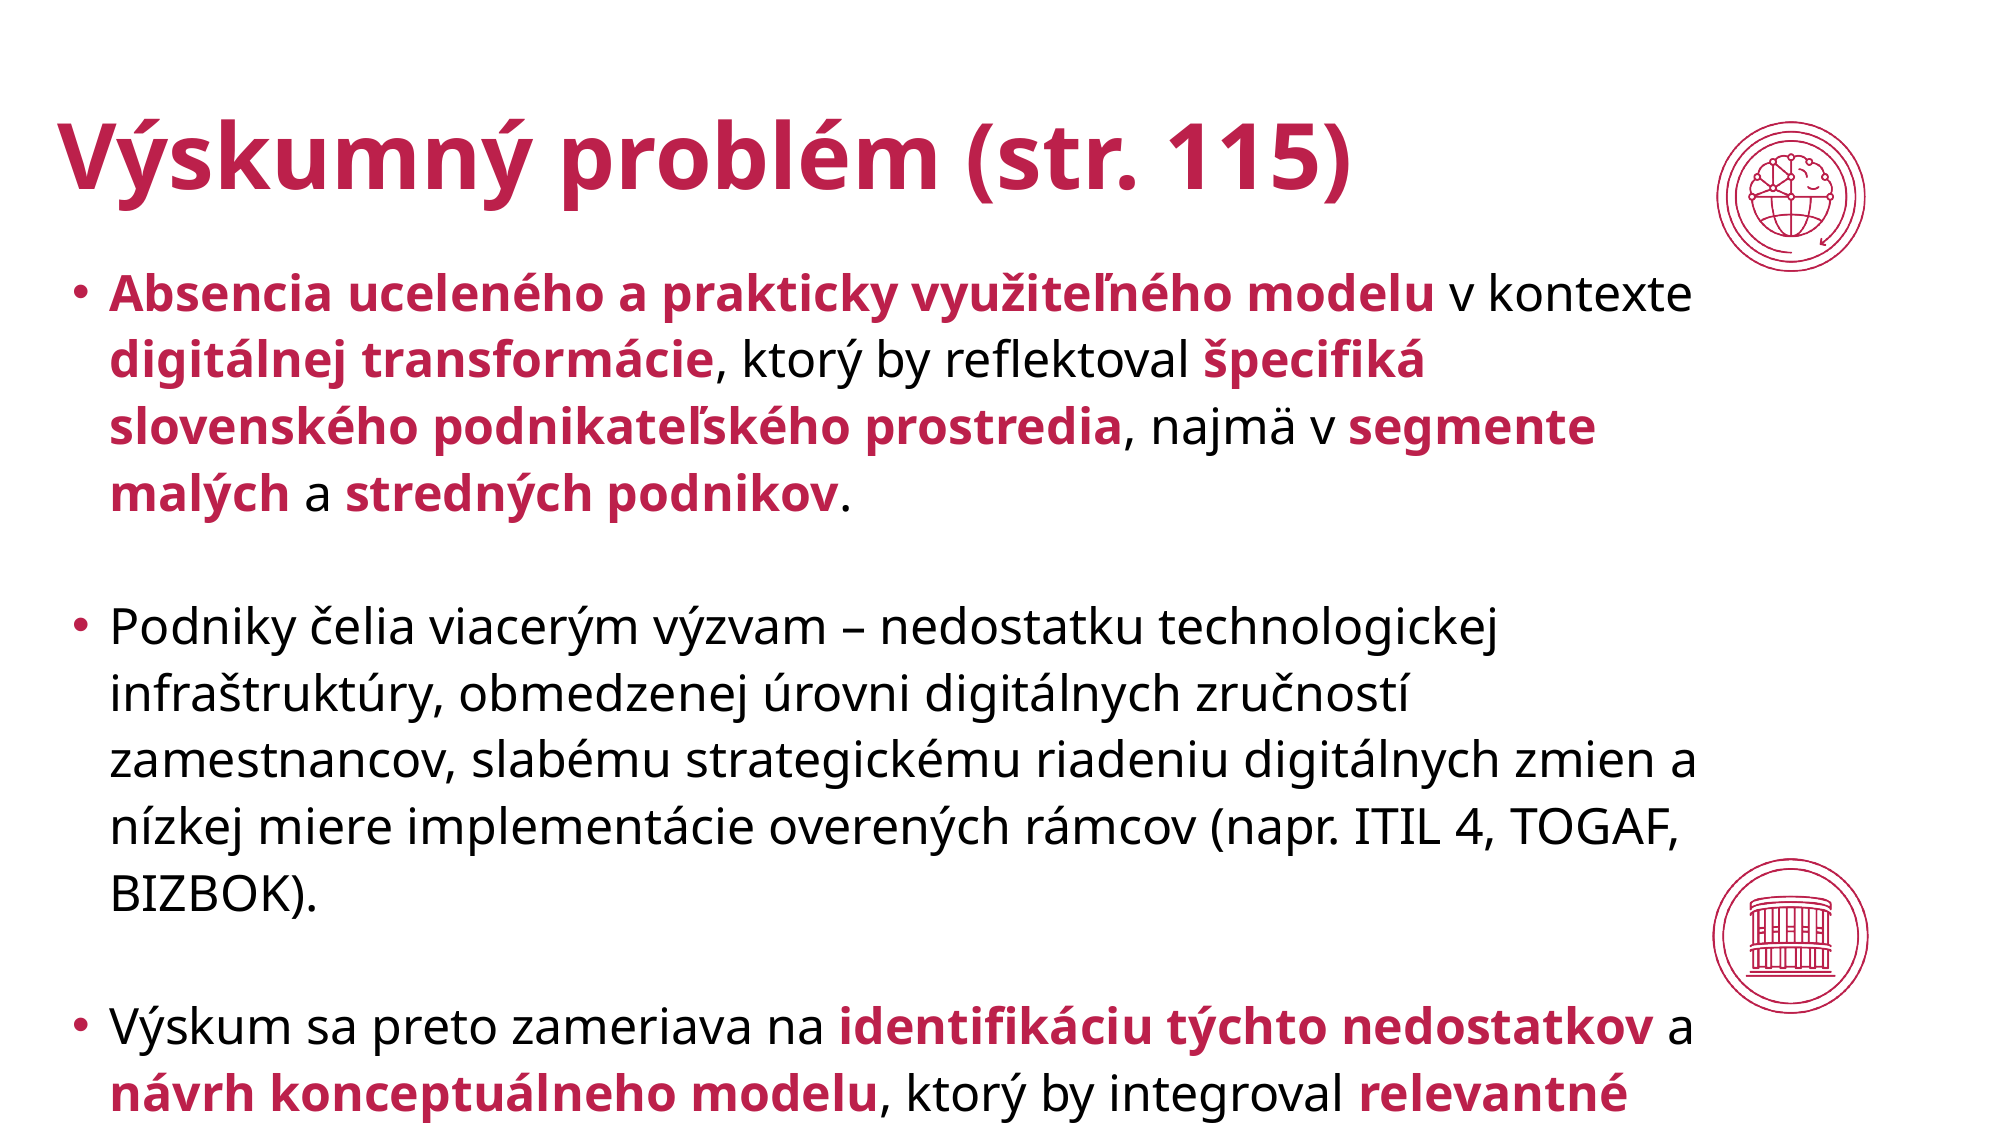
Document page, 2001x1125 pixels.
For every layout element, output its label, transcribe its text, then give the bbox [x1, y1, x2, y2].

list Absencia uceleného a prakticky využiteľného modelu v kontexte digitálnej transformácie, ktorý by reflektoval špecifiká slovenského podnikateľského prostredia, najmä v segmente malých a stredných podnikov. Podniky čelia viacerým výzvam – nedostatku technologickej infraštruktúry, obmedzenej úrovni digitálnych zručností zamestnancov, slabému strategickému riadeniu digitálnych zmien a nízkej miere implementácie overených rámcov (napr. ITIL 4, TOGAF, BIZBOK). Výskum sa preto zameriava na identifikáciu týchto nedostatkov a návrh konceptuálneho modelu, ktorý by integroval relevantné faktory úspechu a slúžil ako podpora pre efektívne rozhodovanie pri zavádzaní digitálnych inovácií v podnikoch. [57, 247, 1717, 1120]
picture [1717, 858, 1869, 1014]
title Výskumný problém (str. 115) [57, 79, 1717, 241]
picture [1716, 121, 1866, 272]
